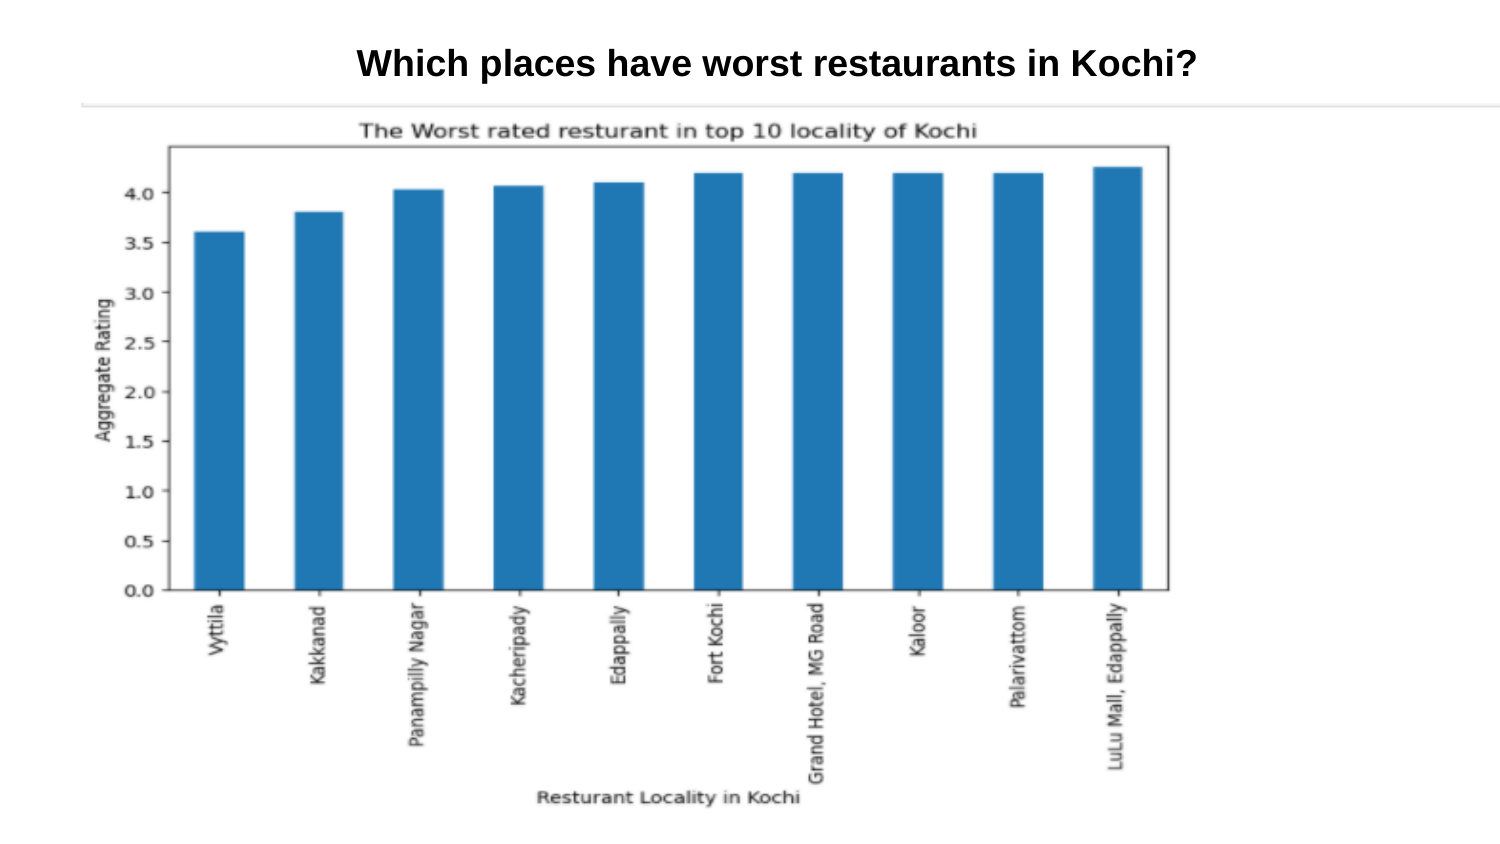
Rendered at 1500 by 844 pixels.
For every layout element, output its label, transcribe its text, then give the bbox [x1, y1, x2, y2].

text_box Which places have worst restaurants in Kochi? [341, 31, 1214, 91]
picture [55, 102, 1500, 827]
